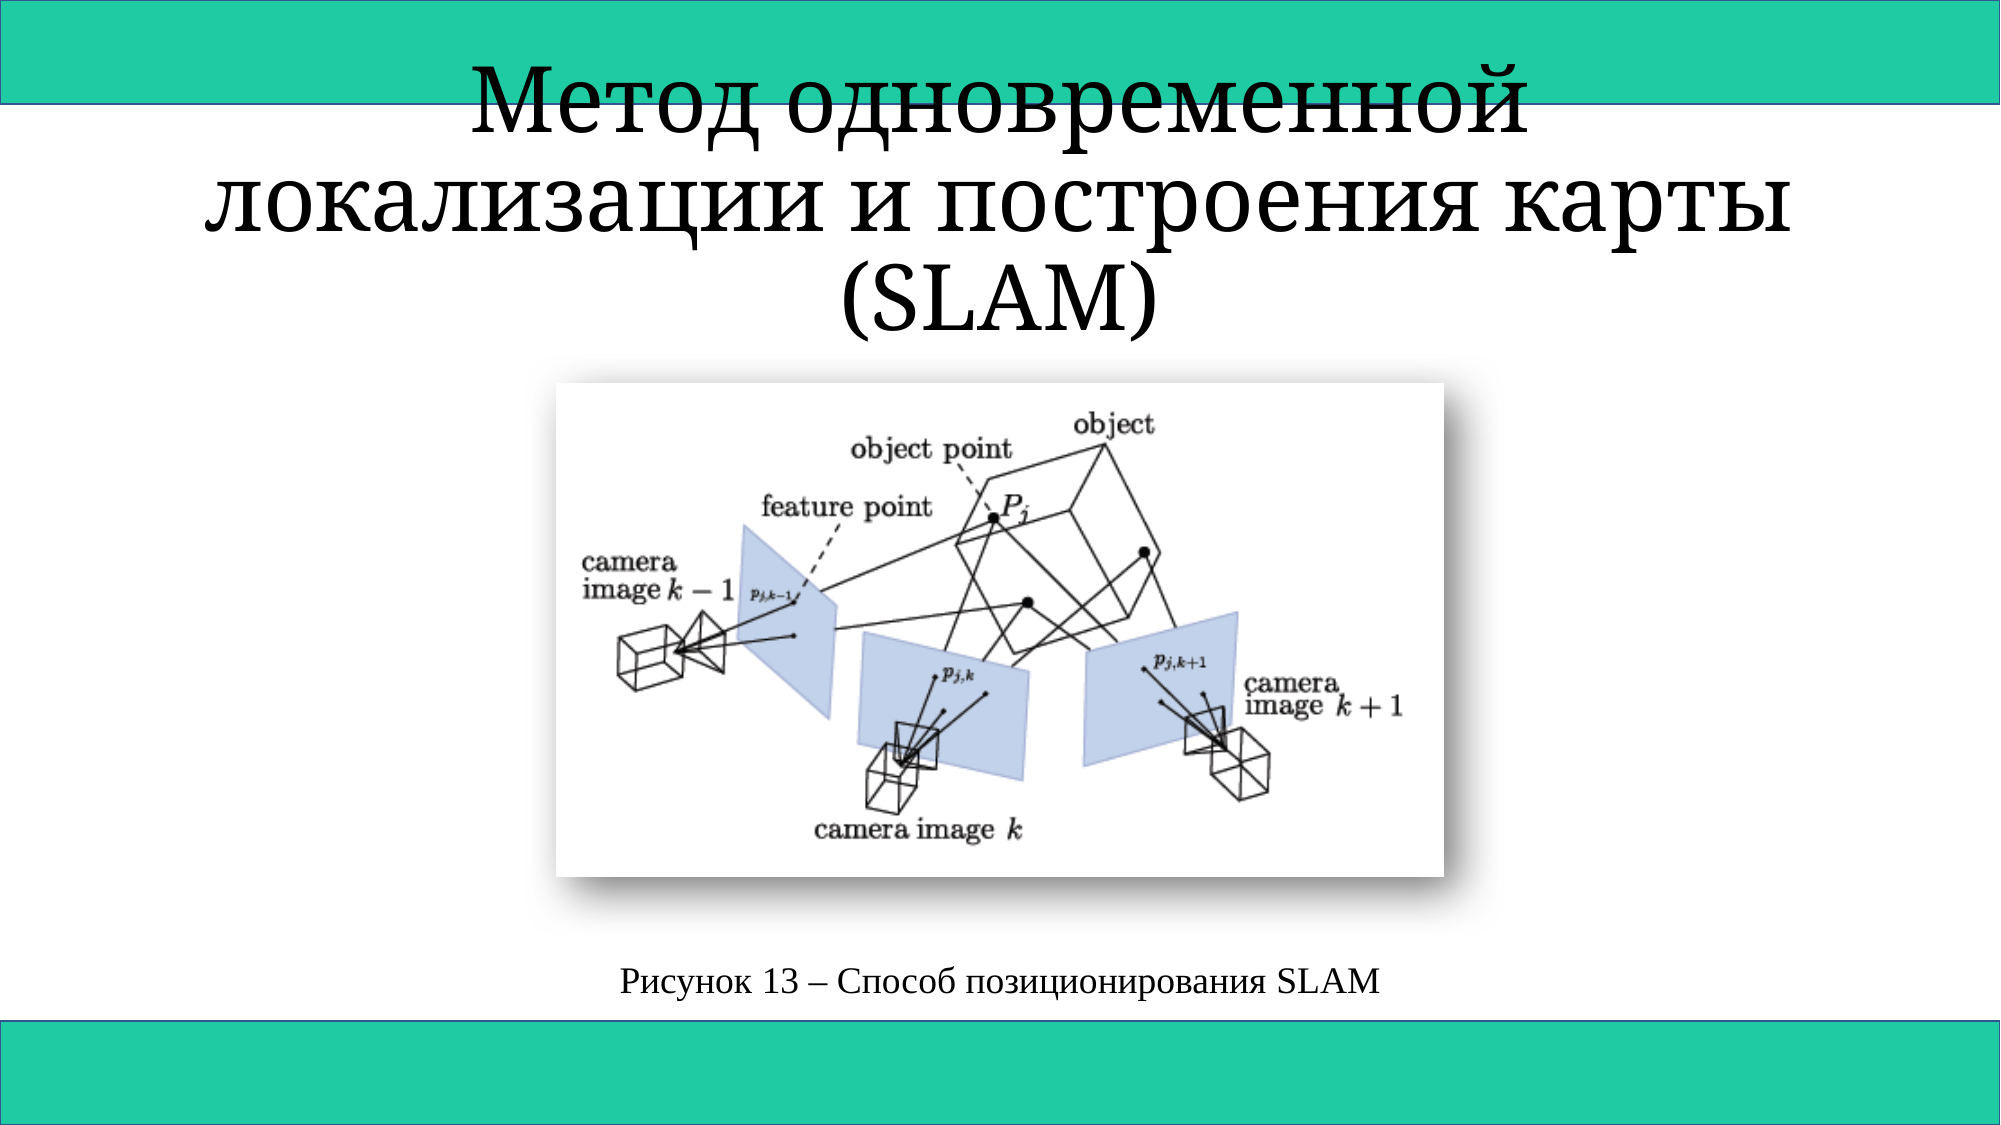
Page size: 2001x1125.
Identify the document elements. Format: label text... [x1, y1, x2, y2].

text_box [0, 1020, 2000, 1125]
text_box [0, 0, 2000, 105]
text_box Рисунок 13 – Способ позиционирования SLAM [444, 948, 1556, 1009]
title Метод одновременной локализации и построения карты (SLAM) [137, 93, 1863, 311]
picture [556, 383, 1444, 877]
